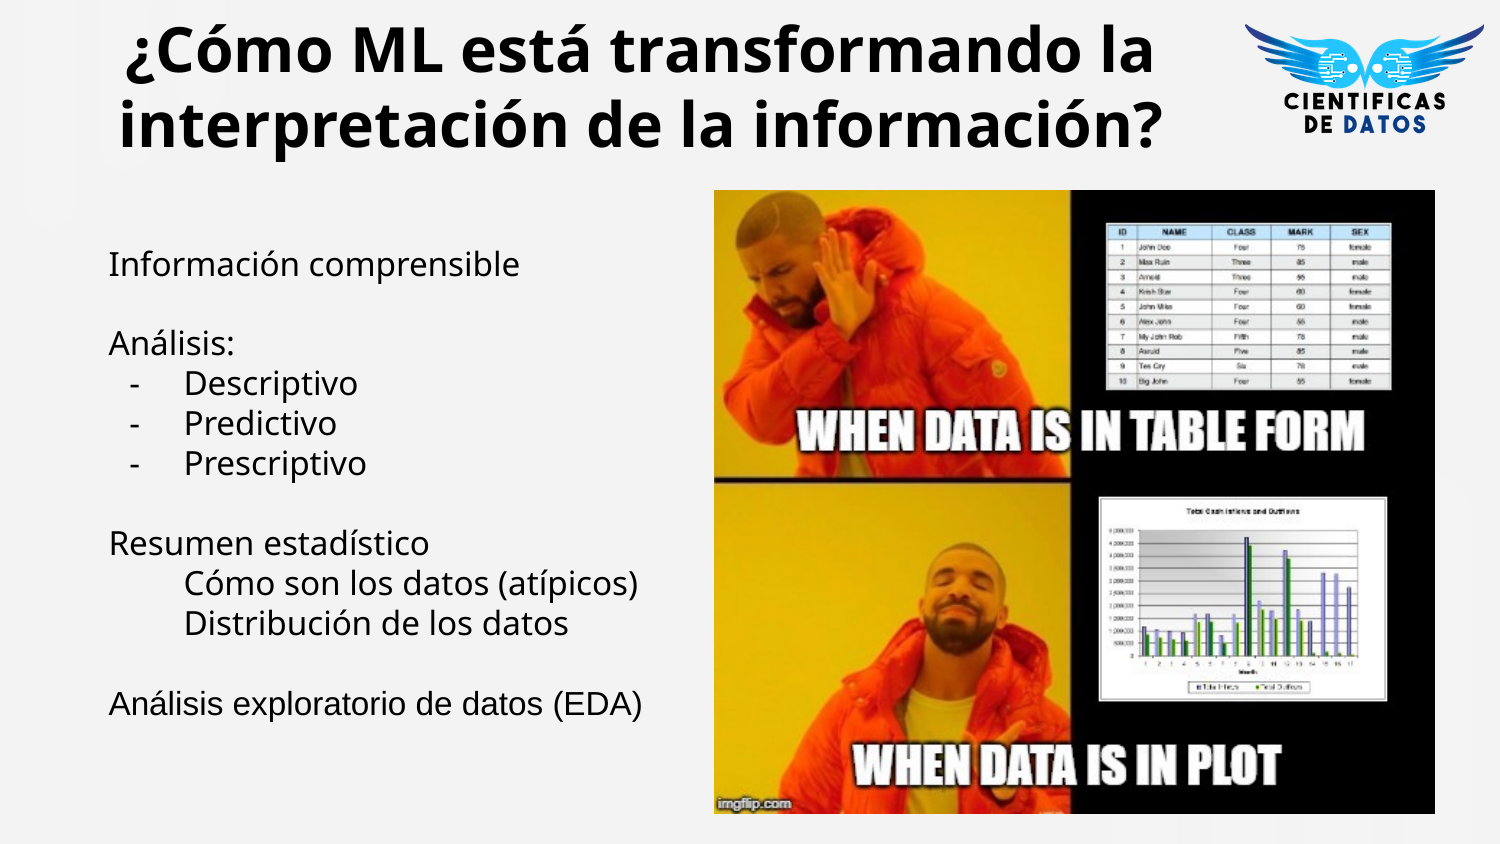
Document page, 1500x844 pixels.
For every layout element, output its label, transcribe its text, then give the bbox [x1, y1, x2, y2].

text_box Información comprensible Análisis: Descriptivo Predictivo Prescriptivo Resumen estadístico Cómo son los datos (atípicos) Distribución de los datos Análisis exploratorio de datos (EDA) [93, 227, 678, 809]
title ¿Cómo ML está transformando la interpretación de la información? [68, 0, 1215, 171]
picture [1245, 23, 1485, 146]
picture [714, 189, 1435, 814]
